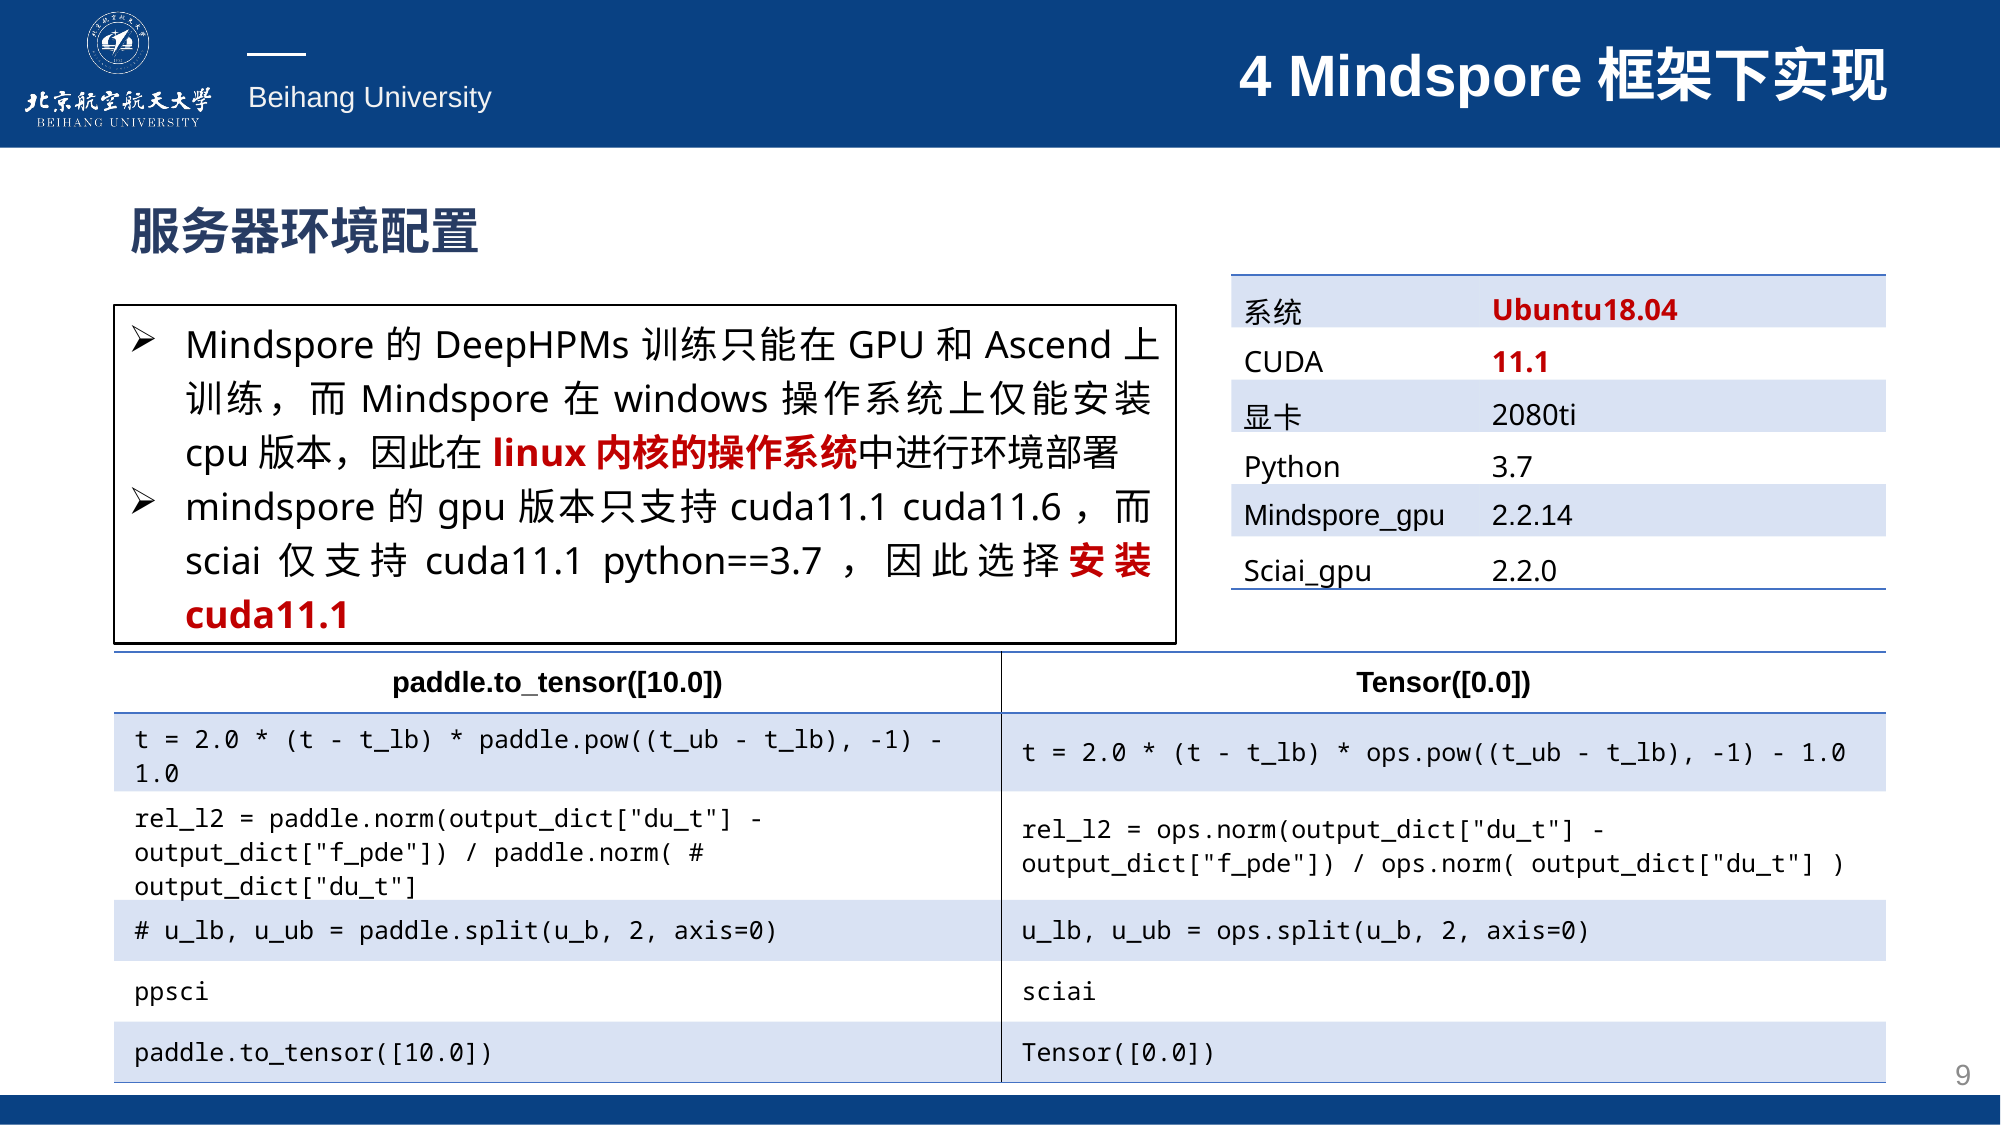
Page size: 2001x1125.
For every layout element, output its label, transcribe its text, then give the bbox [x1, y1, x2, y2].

table_cell rel_l2 = ops.norm(output_dict["du_t"] - output_dict["f_pde"]) / ops.norm( output_dict["du_t"] ) [1002, 800, 1886, 920]
table_cell 11.1 [1479, 335, 1886, 392]
table_cell CUDA [1231, 335, 1479, 392]
table_header Tensor([0.0]) [1002, 653, 1886, 712]
table_cell t = 2.0 * (t - t_lb) * ops.pow((t_ub - t_lb), -1) - 1.0 [1002, 714, 1886, 800]
table_cell ppsci [114, 981, 1001, 1042]
table_cell 3.7 [1479, 453, 1886, 510]
table_cell Sciai_gpu [1231, 562, 1479, 618]
slide_number 9 [1886, 1043, 1987, 1104]
table_cell 2.2.0 [1479, 562, 1886, 618]
table_header 系统 [1231, 276, 1479, 335]
picture [18, 8, 216, 132]
table_cell sciai [1002, 981, 1886, 1042]
text_box 服务器环境配置 [115, 192, 496, 268]
table_cell u_lb, u_ub = ops.split(u_b, 2, axis=0) [1002, 920, 1886, 981]
table_cell rel_l2 = paddle.norm(output_dict["du_t"] - output_dict["f_pde"]) / paddle.norm( # output_dict["du_t"] [114, 800, 1001, 920]
table_cell t = 2.0 * (t - t_lb) * paddle.pow((t_ub - t_lb), -1) - 1.0 [114, 714, 1001, 800]
table_cell 2.2.14 [1479, 510, 1886, 562]
title 4 Mindspore框架下实现 [592, 37, 1904, 117]
table_header Ubuntu18.04 [1479, 276, 1886, 335]
table_cell Tensor([0.0]) [1002, 1042, 1886, 1102]
table_header paddle.to_tensor([10.0]) [114, 653, 1001, 712]
table_cell paddle.to_tensor([10.0]) [114, 1042, 1001, 1102]
table_cell # u_lb, u_ub = paddle.split(u_b, 2, axis=0) [114, 920, 1001, 981]
table_cell Mindspore_gpu [1231, 510, 1479, 562]
text_box Mindspore的DeepHPMs训练只能在GPU和Ascend上训练，而Mindspore在windows操作系统上仅能安装cpu版本，因此在linux内核的操作系统中进行环境部署 mindspore的gpu版本只支持cuda11.1 cuda11.6，而sciai仅支持cuda11.1 python==3.7，因此选择安装cuda11.1 [113, 304, 1176, 644]
table_cell 显卡 [1231, 392, 1479, 453]
table_cell Python [1231, 453, 1479, 510]
table_cell 2080ti [1479, 392, 1886, 453]
